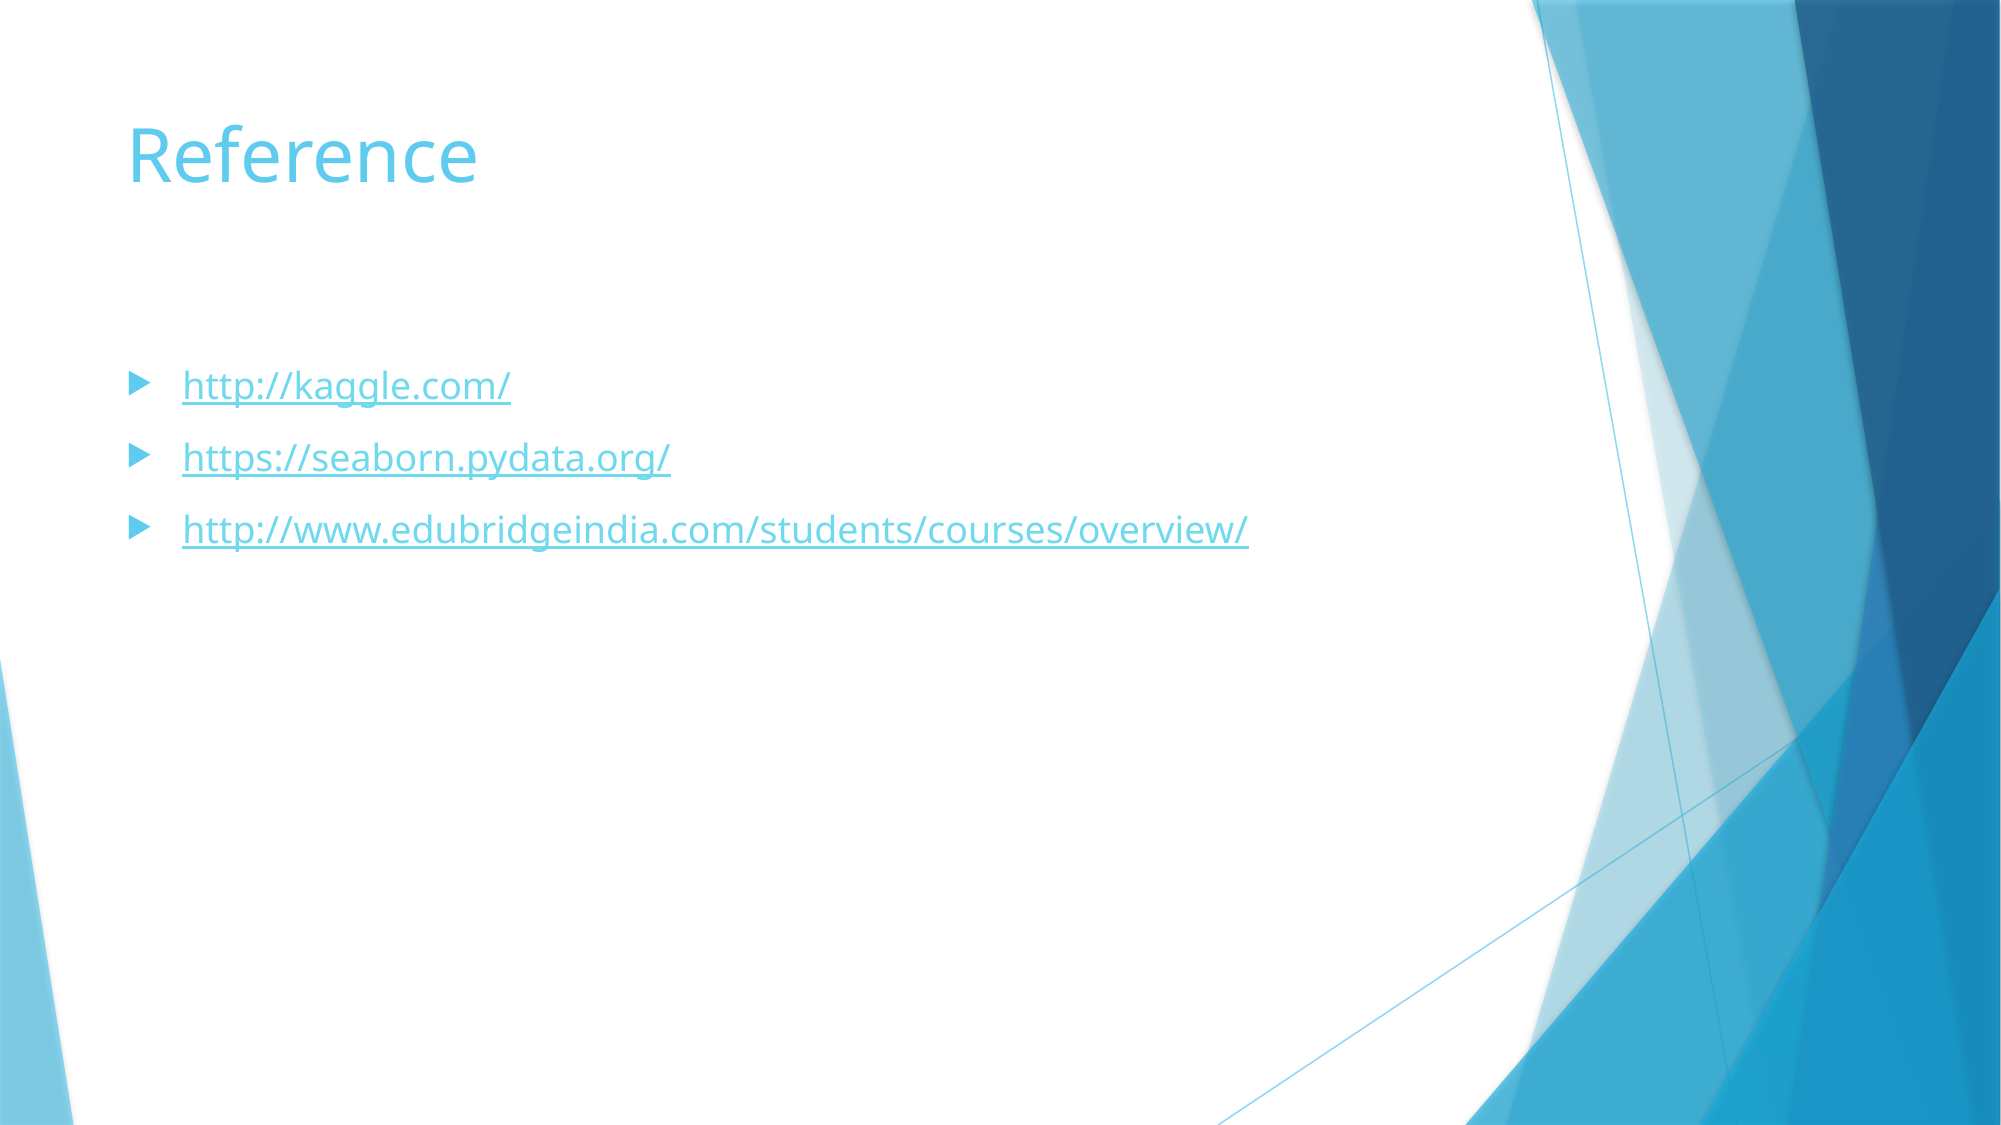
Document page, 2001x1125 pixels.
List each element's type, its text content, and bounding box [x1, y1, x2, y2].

title Reference [111, 99, 1522, 317]
list http://kaggle.com/ https://seaborn.pydata.org/ http://www.edubridgeindia.com/students/courses/overview/ [111, 354, 1522, 992]
